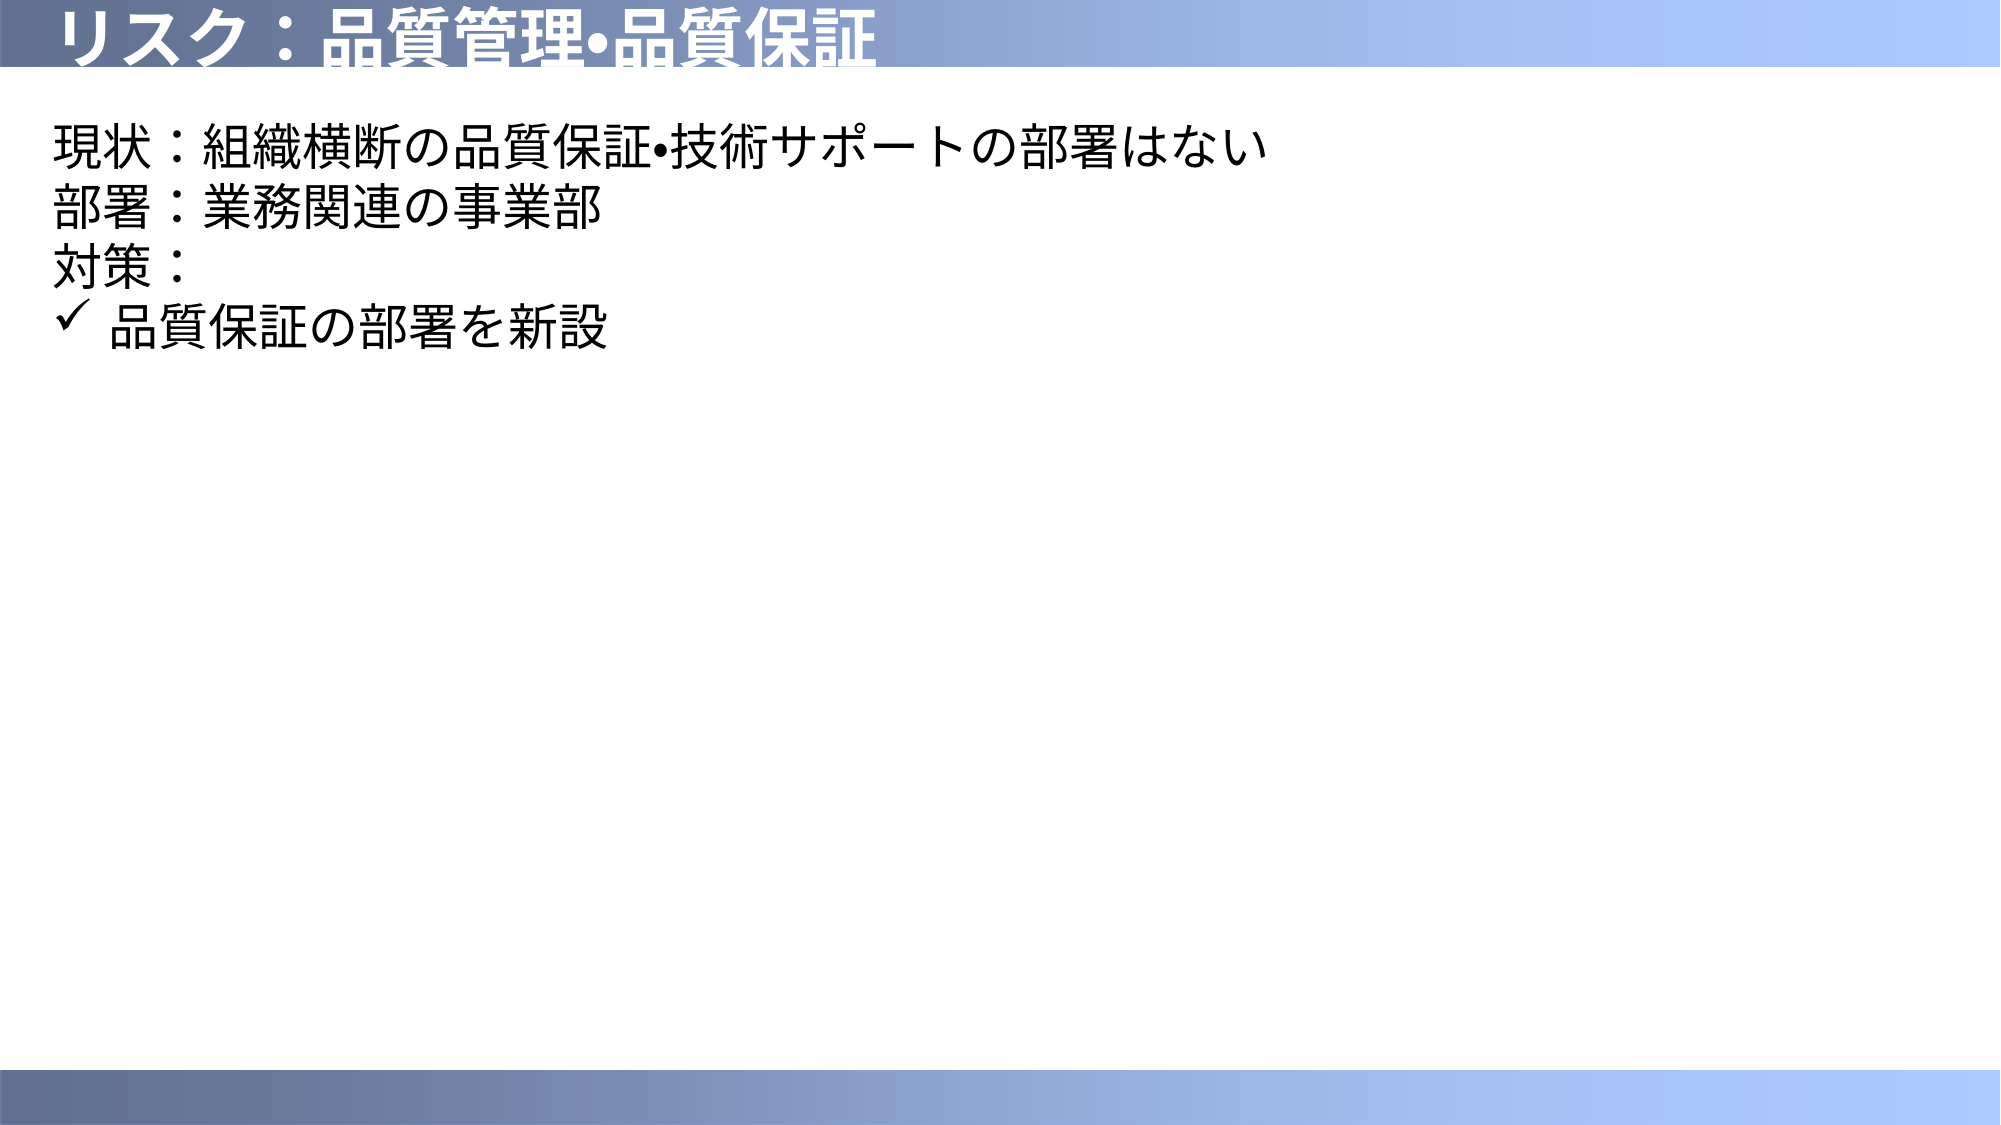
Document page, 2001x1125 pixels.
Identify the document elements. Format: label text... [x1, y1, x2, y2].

title リスク：品質管理・品質保証 [52, 0, 1946, 78]
list 現状：組織横断の品質保証・技術サポートの部署はない 部署：業務関連の事業部 対策： 品質保証の部署を新設 [52, 115, 1946, 358]
